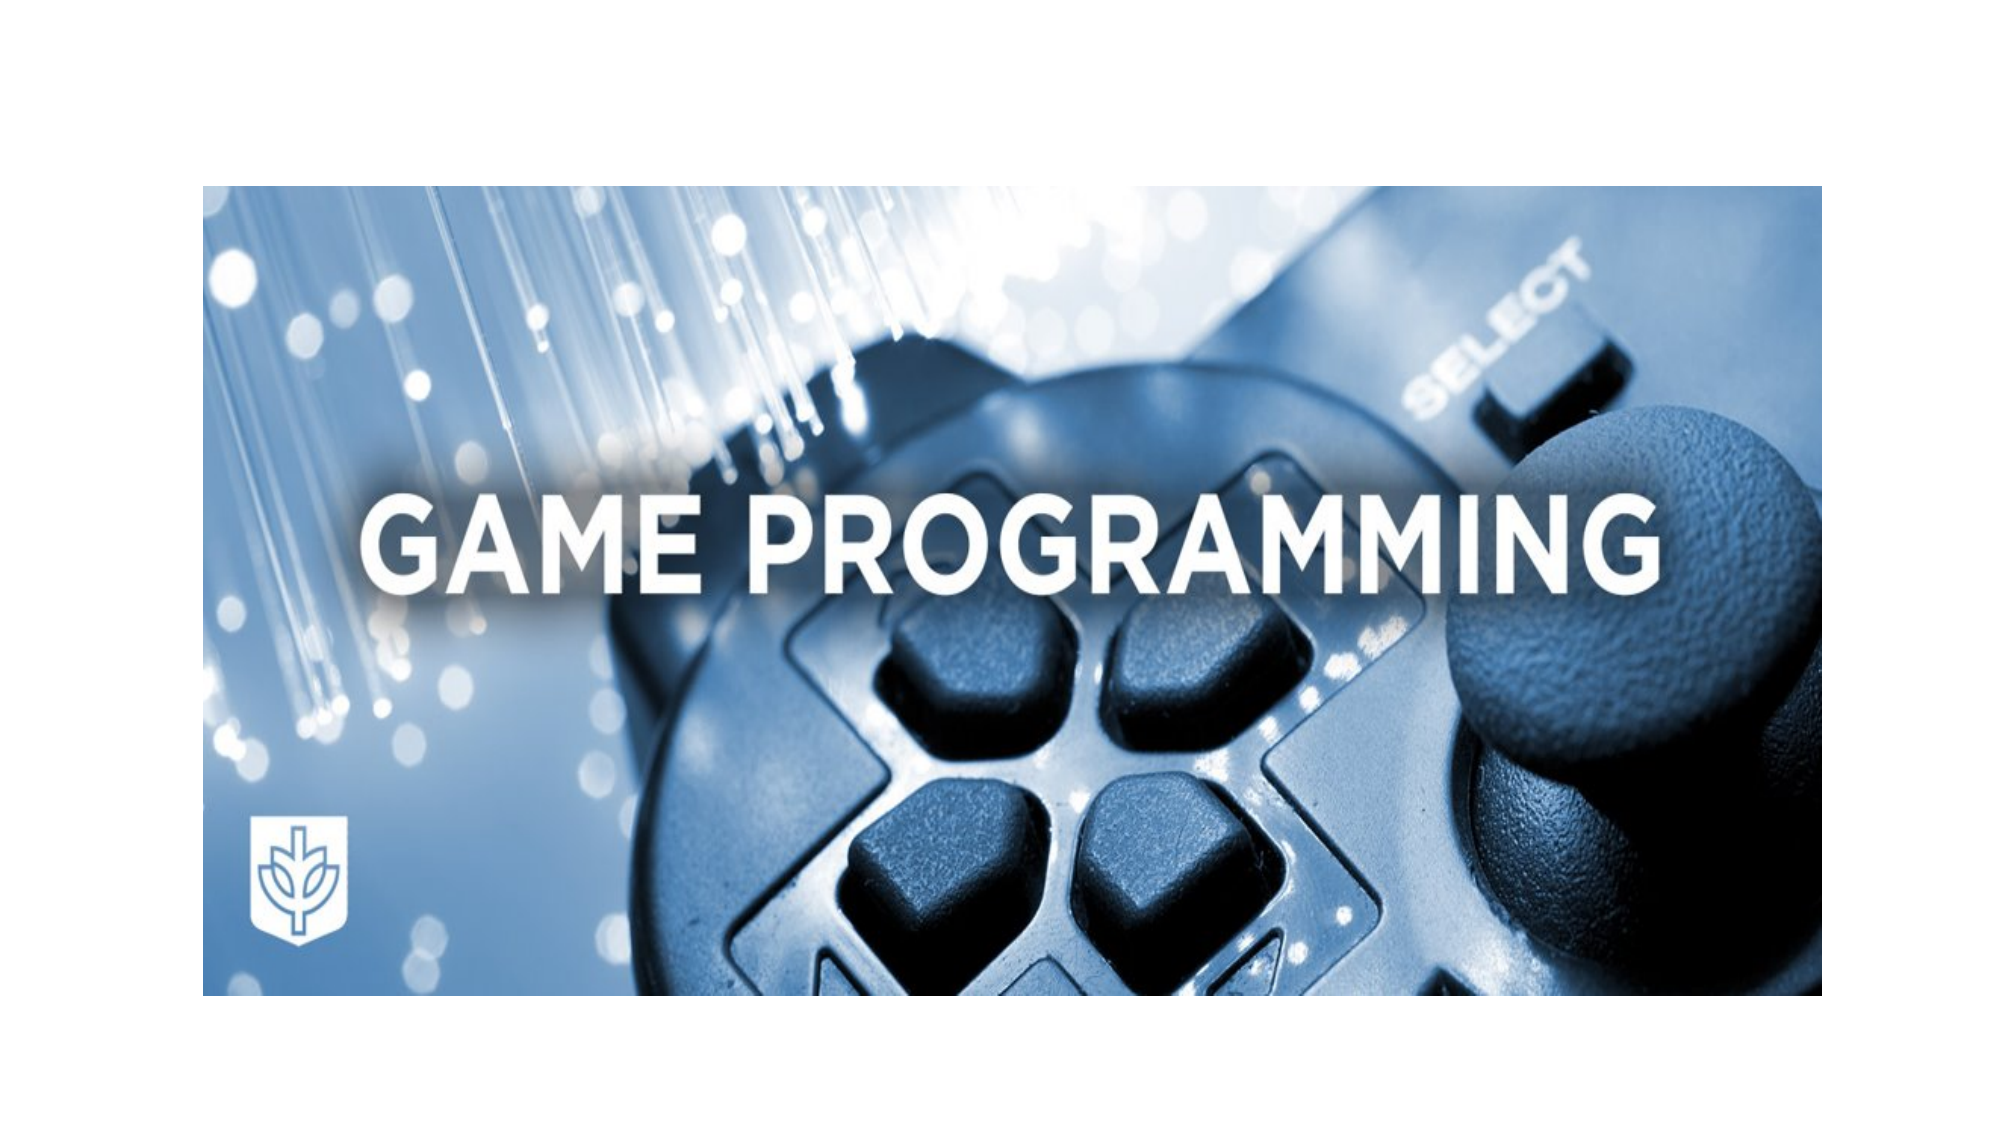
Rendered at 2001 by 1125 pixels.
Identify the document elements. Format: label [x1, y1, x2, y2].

picture [203, 186, 1822, 996]
